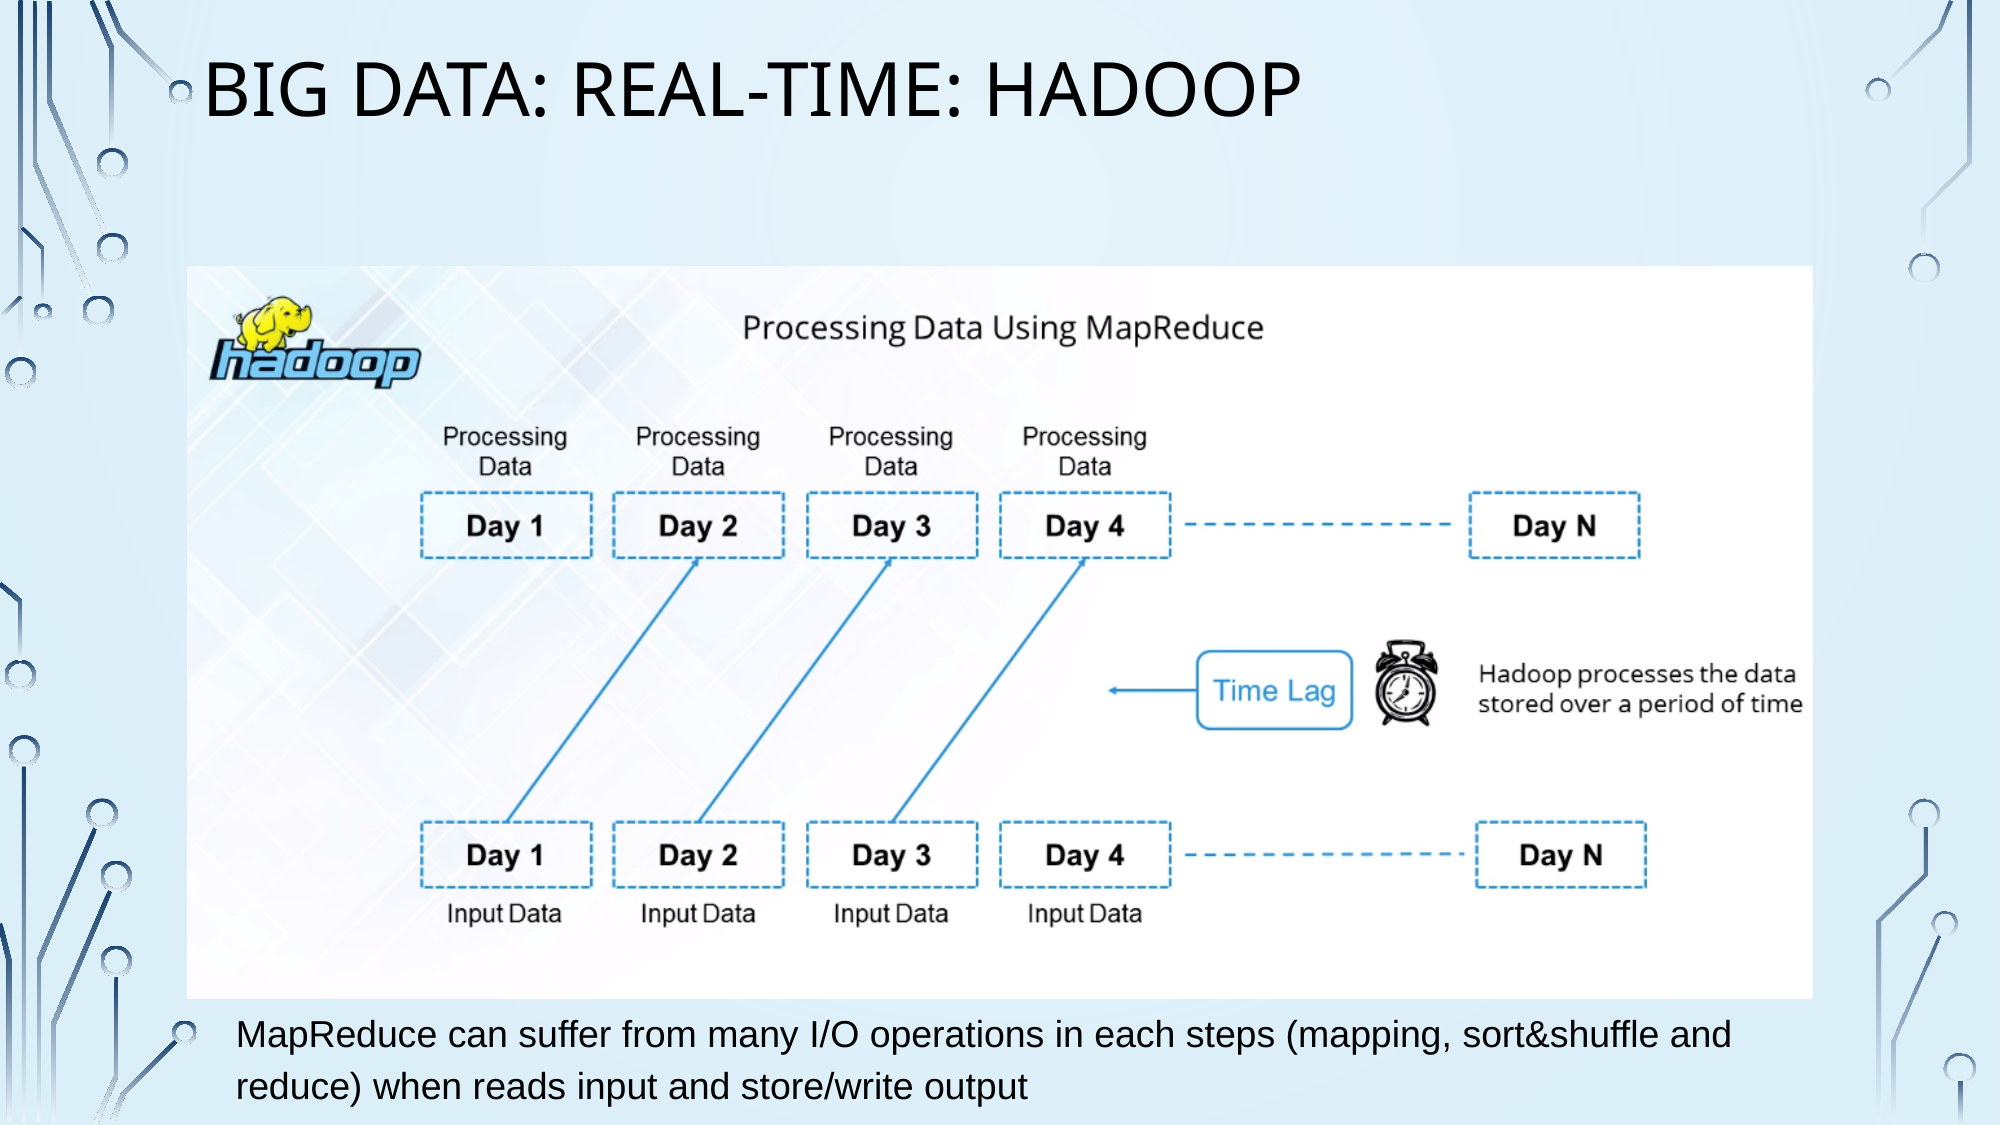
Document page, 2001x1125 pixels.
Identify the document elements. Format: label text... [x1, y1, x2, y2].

title BIG DATA: REAL-TIME: HADOOP [187, 4, 1813, 181]
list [186, 266, 1813, 999]
text_box MapReduce can suffer from many I/O operations in each steps (mapping, sort&shuffle and reduce) when reads input and store/write output [221, 999, 1779, 1115]
